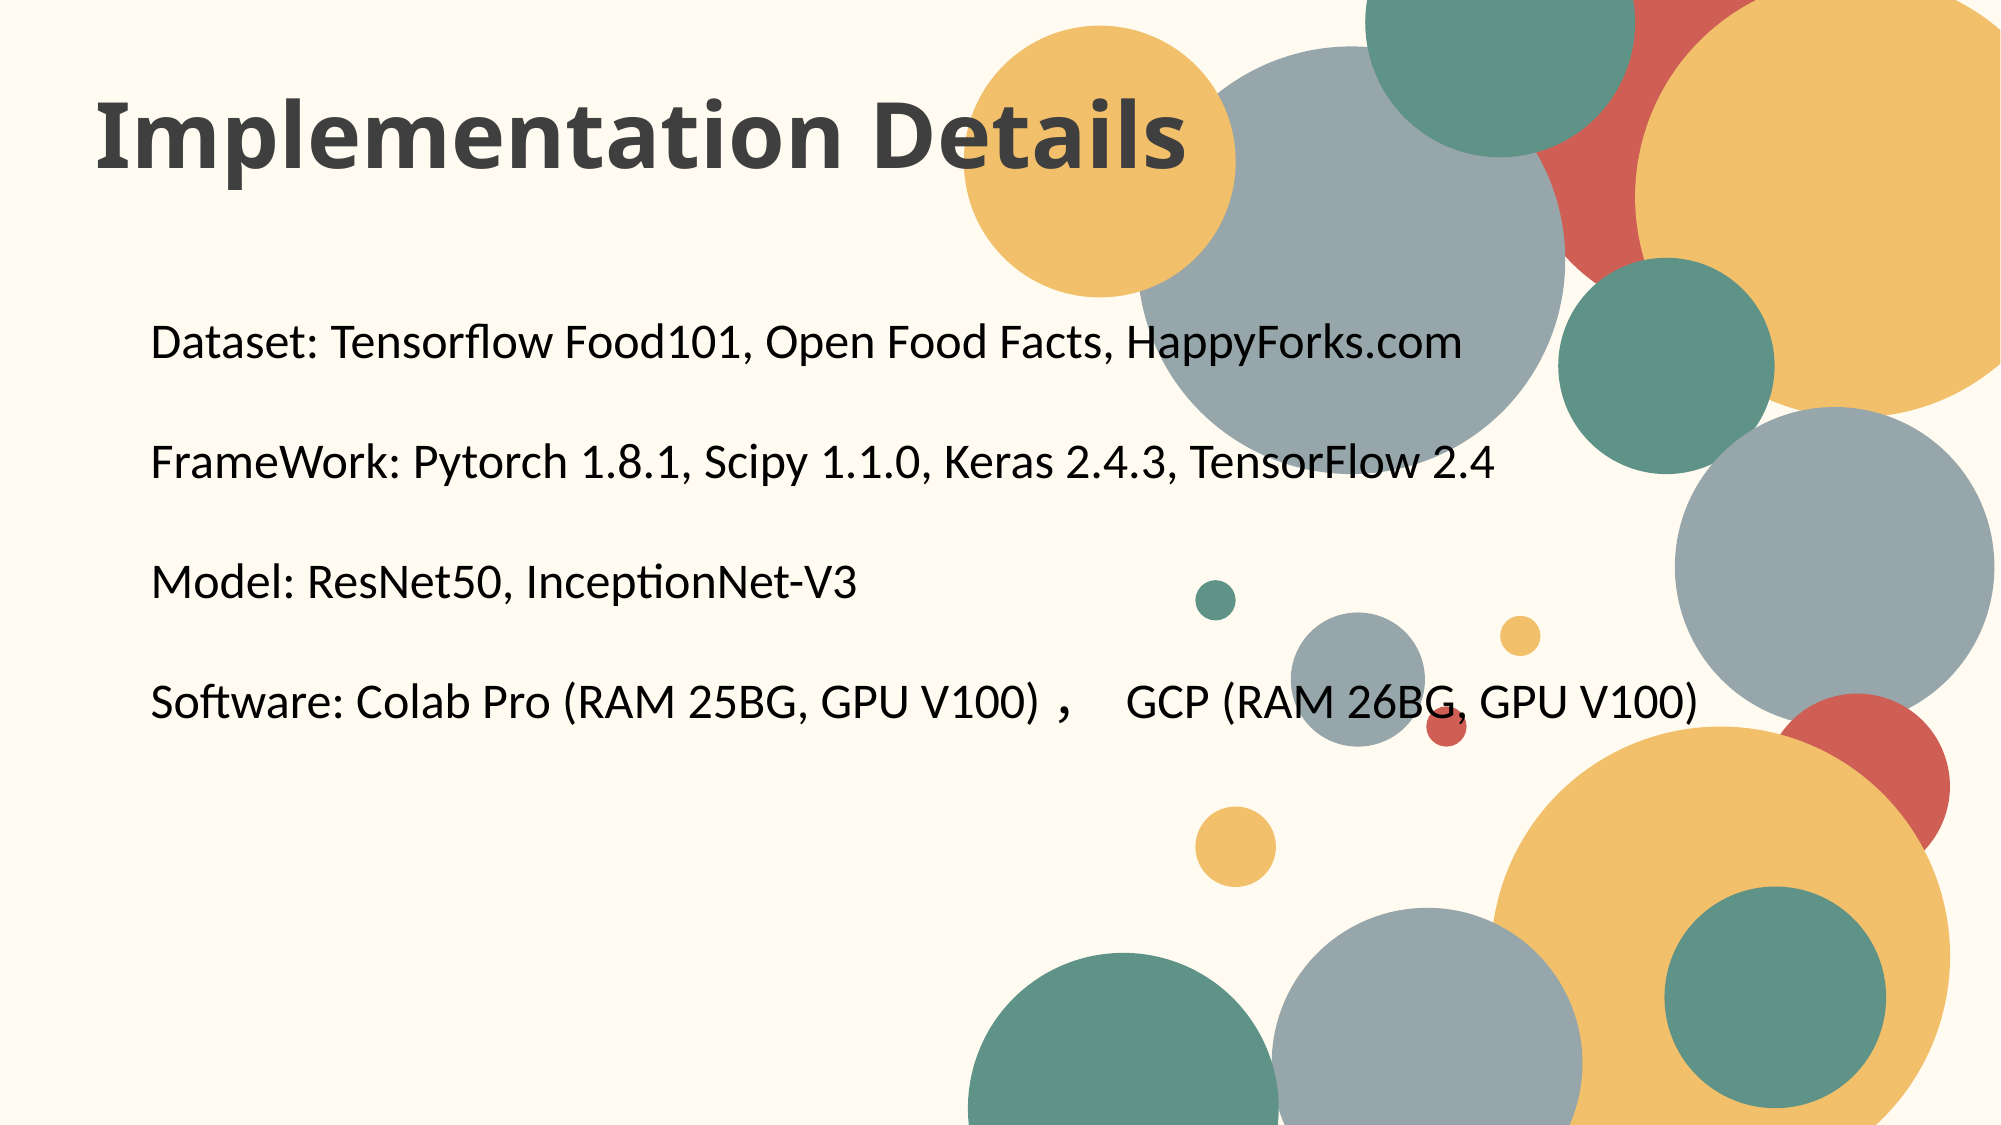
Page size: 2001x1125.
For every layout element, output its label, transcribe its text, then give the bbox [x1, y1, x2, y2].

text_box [963, 0, 2001, 1125]
text_box Dataset: Tensorflow Food101, Open Food Facts, HappyForks.com FrameWork: Pytorch 1.8.1, Scipy 1.1.0, Keras 2.4.3, TensorFlow 2.4 Model: ResNet50, InceptionNet-V3 Software: Colab Pro (RAM 25BG, GPU V100)， GCP (RAM 26BG, GPU V100) [135, 233, 958, 744]
text_box Implementation Details [80, 69, 958, 195]
